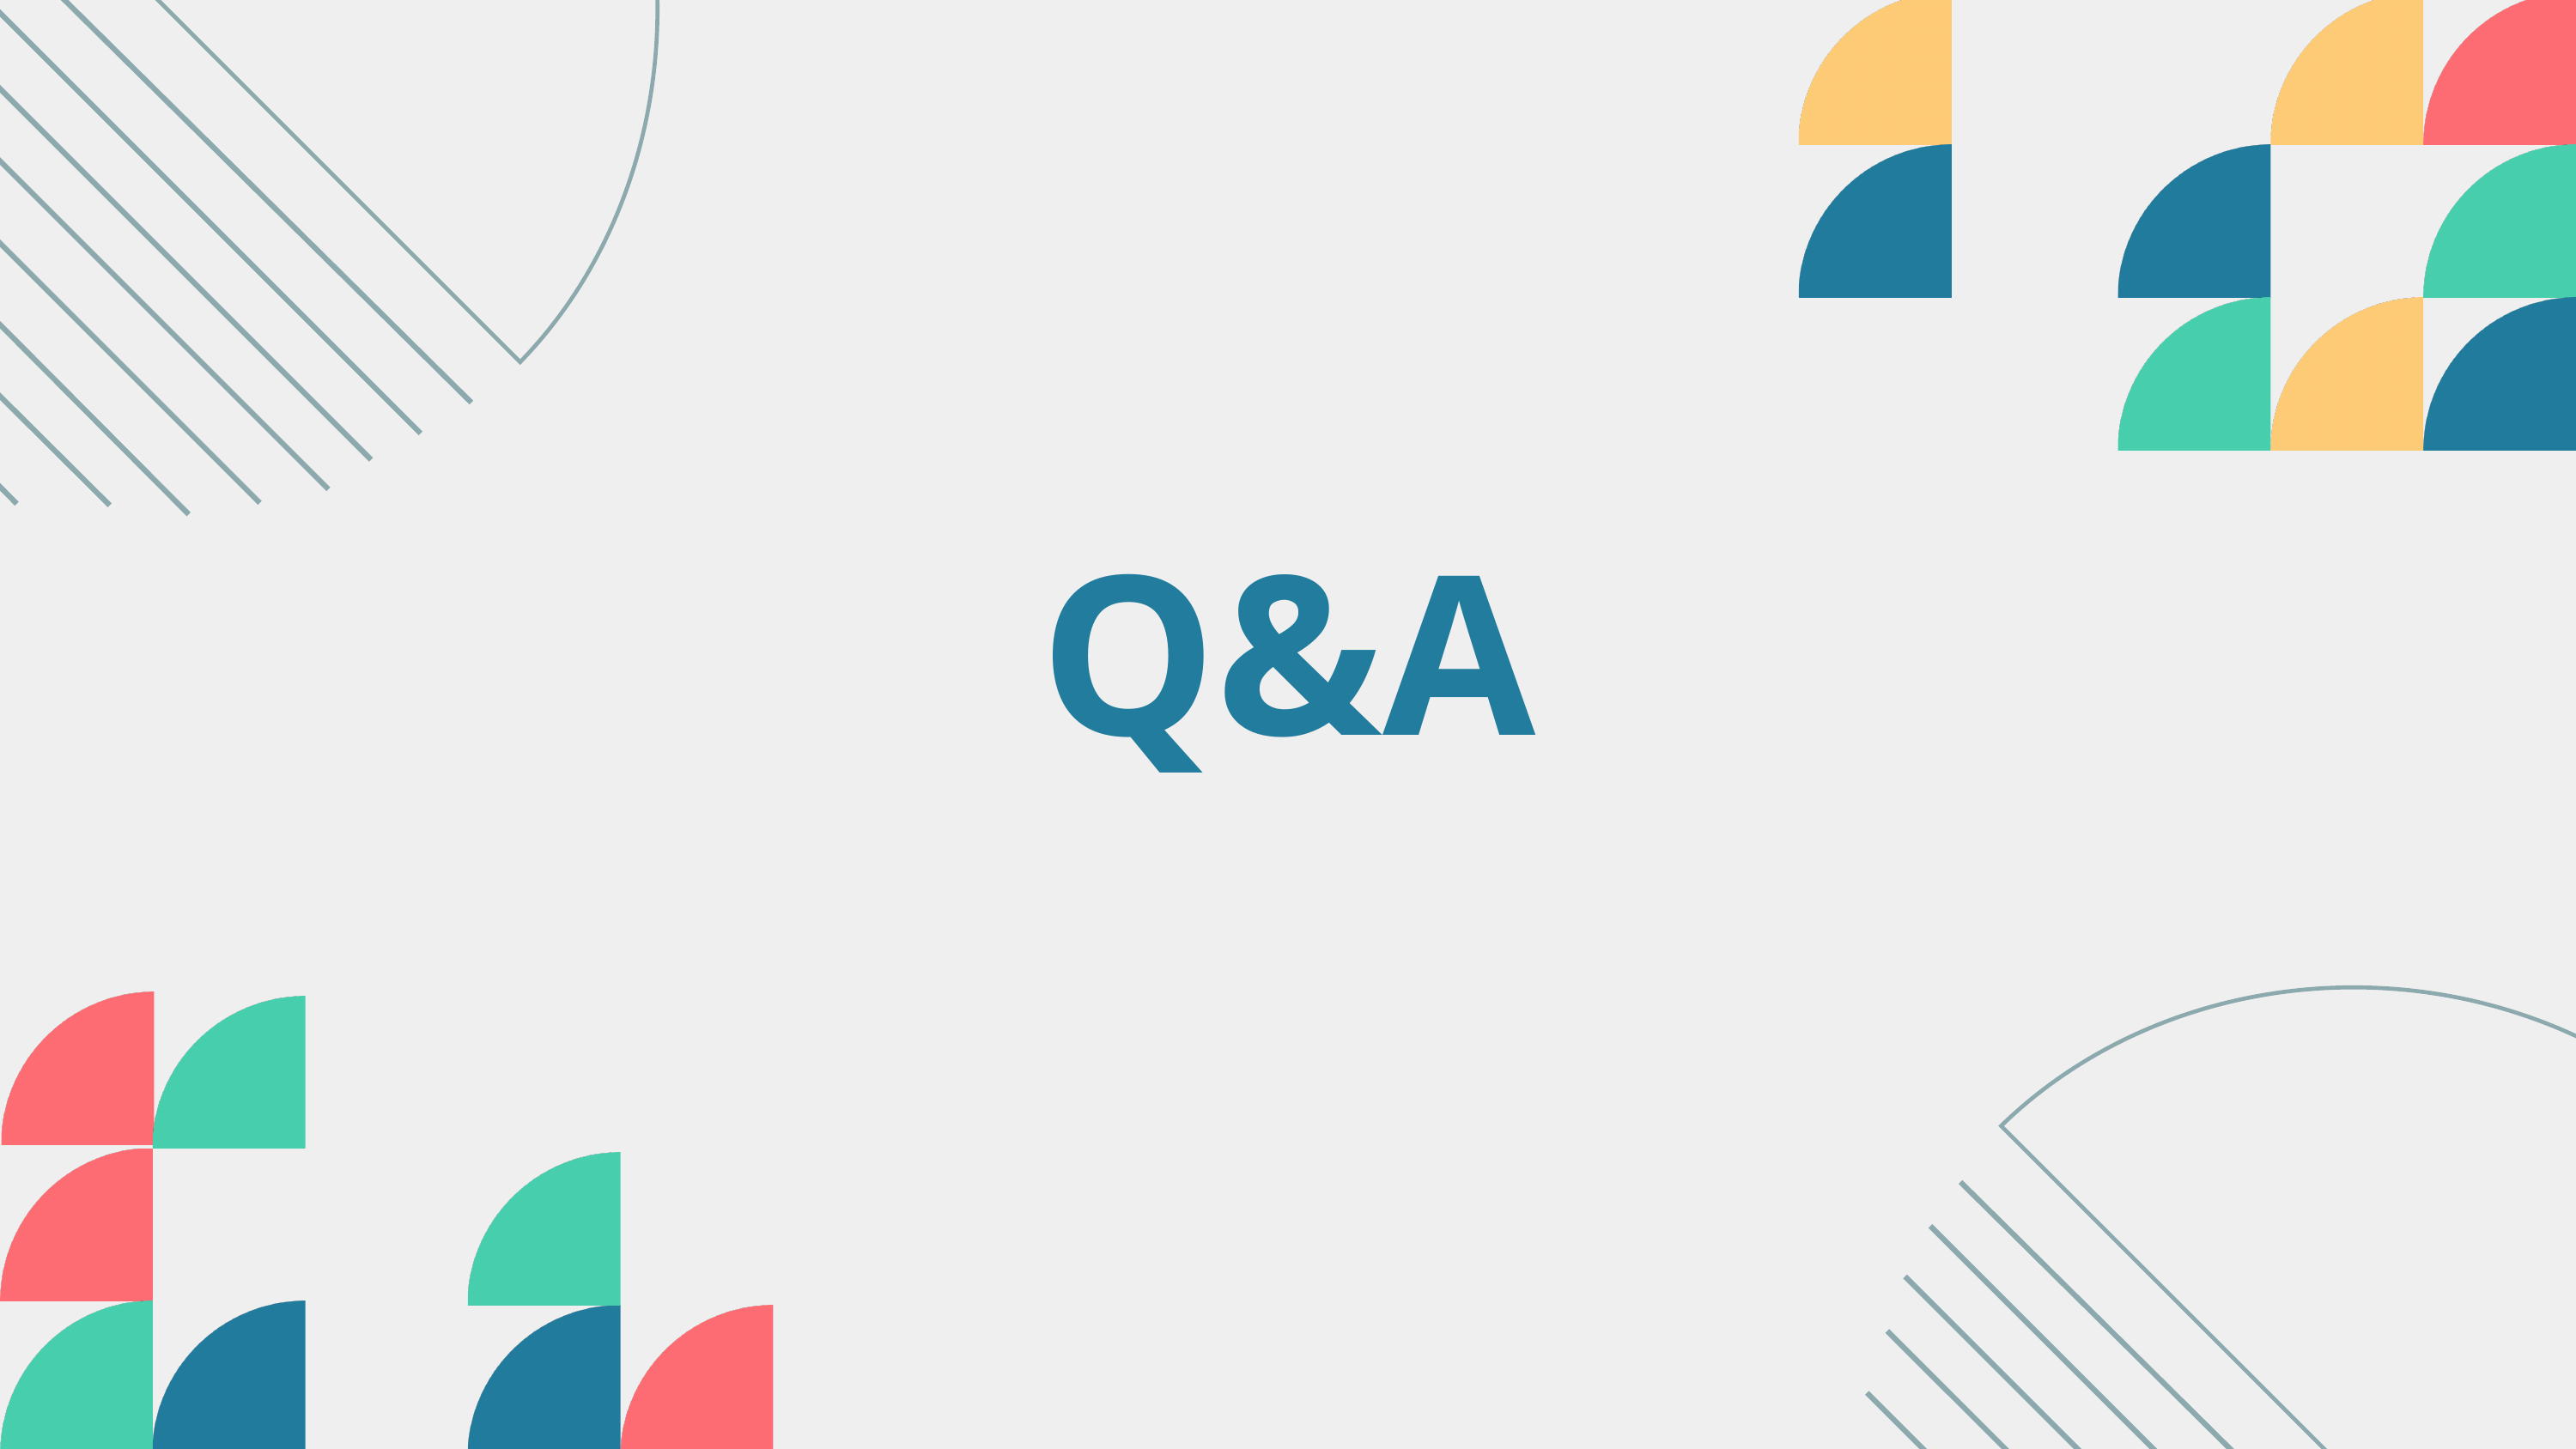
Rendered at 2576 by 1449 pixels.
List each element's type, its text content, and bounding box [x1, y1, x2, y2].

text_box [0, 1300, 152, 1449]
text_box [0, 0, 876, 517]
text_box [2271, 297, 2424, 451]
text_box [152, 1300, 306, 1449]
text_box [1798, 144, 1952, 298]
text_box [152, 996, 306, 1149]
text_box [2424, 0, 2576, 144]
text_box [467, 1306, 620, 1449]
text_box [1798, 0, 1952, 144]
text_box [467, 1152, 621, 1306]
text_box [2117, 297, 2271, 451]
text_box [2270, 0, 2424, 145]
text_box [1848, 770, 2576, 1449]
text_box [2423, 144, 2576, 297]
text_box [2424, 297, 2576, 451]
text_box [1, 991, 155, 1145]
text_box [620, 1305, 774, 1449]
text_box [0, 1149, 153, 1300]
text_box [2117, 144, 2271, 297]
text_box Q&A [539, 557, 2036, 780]
